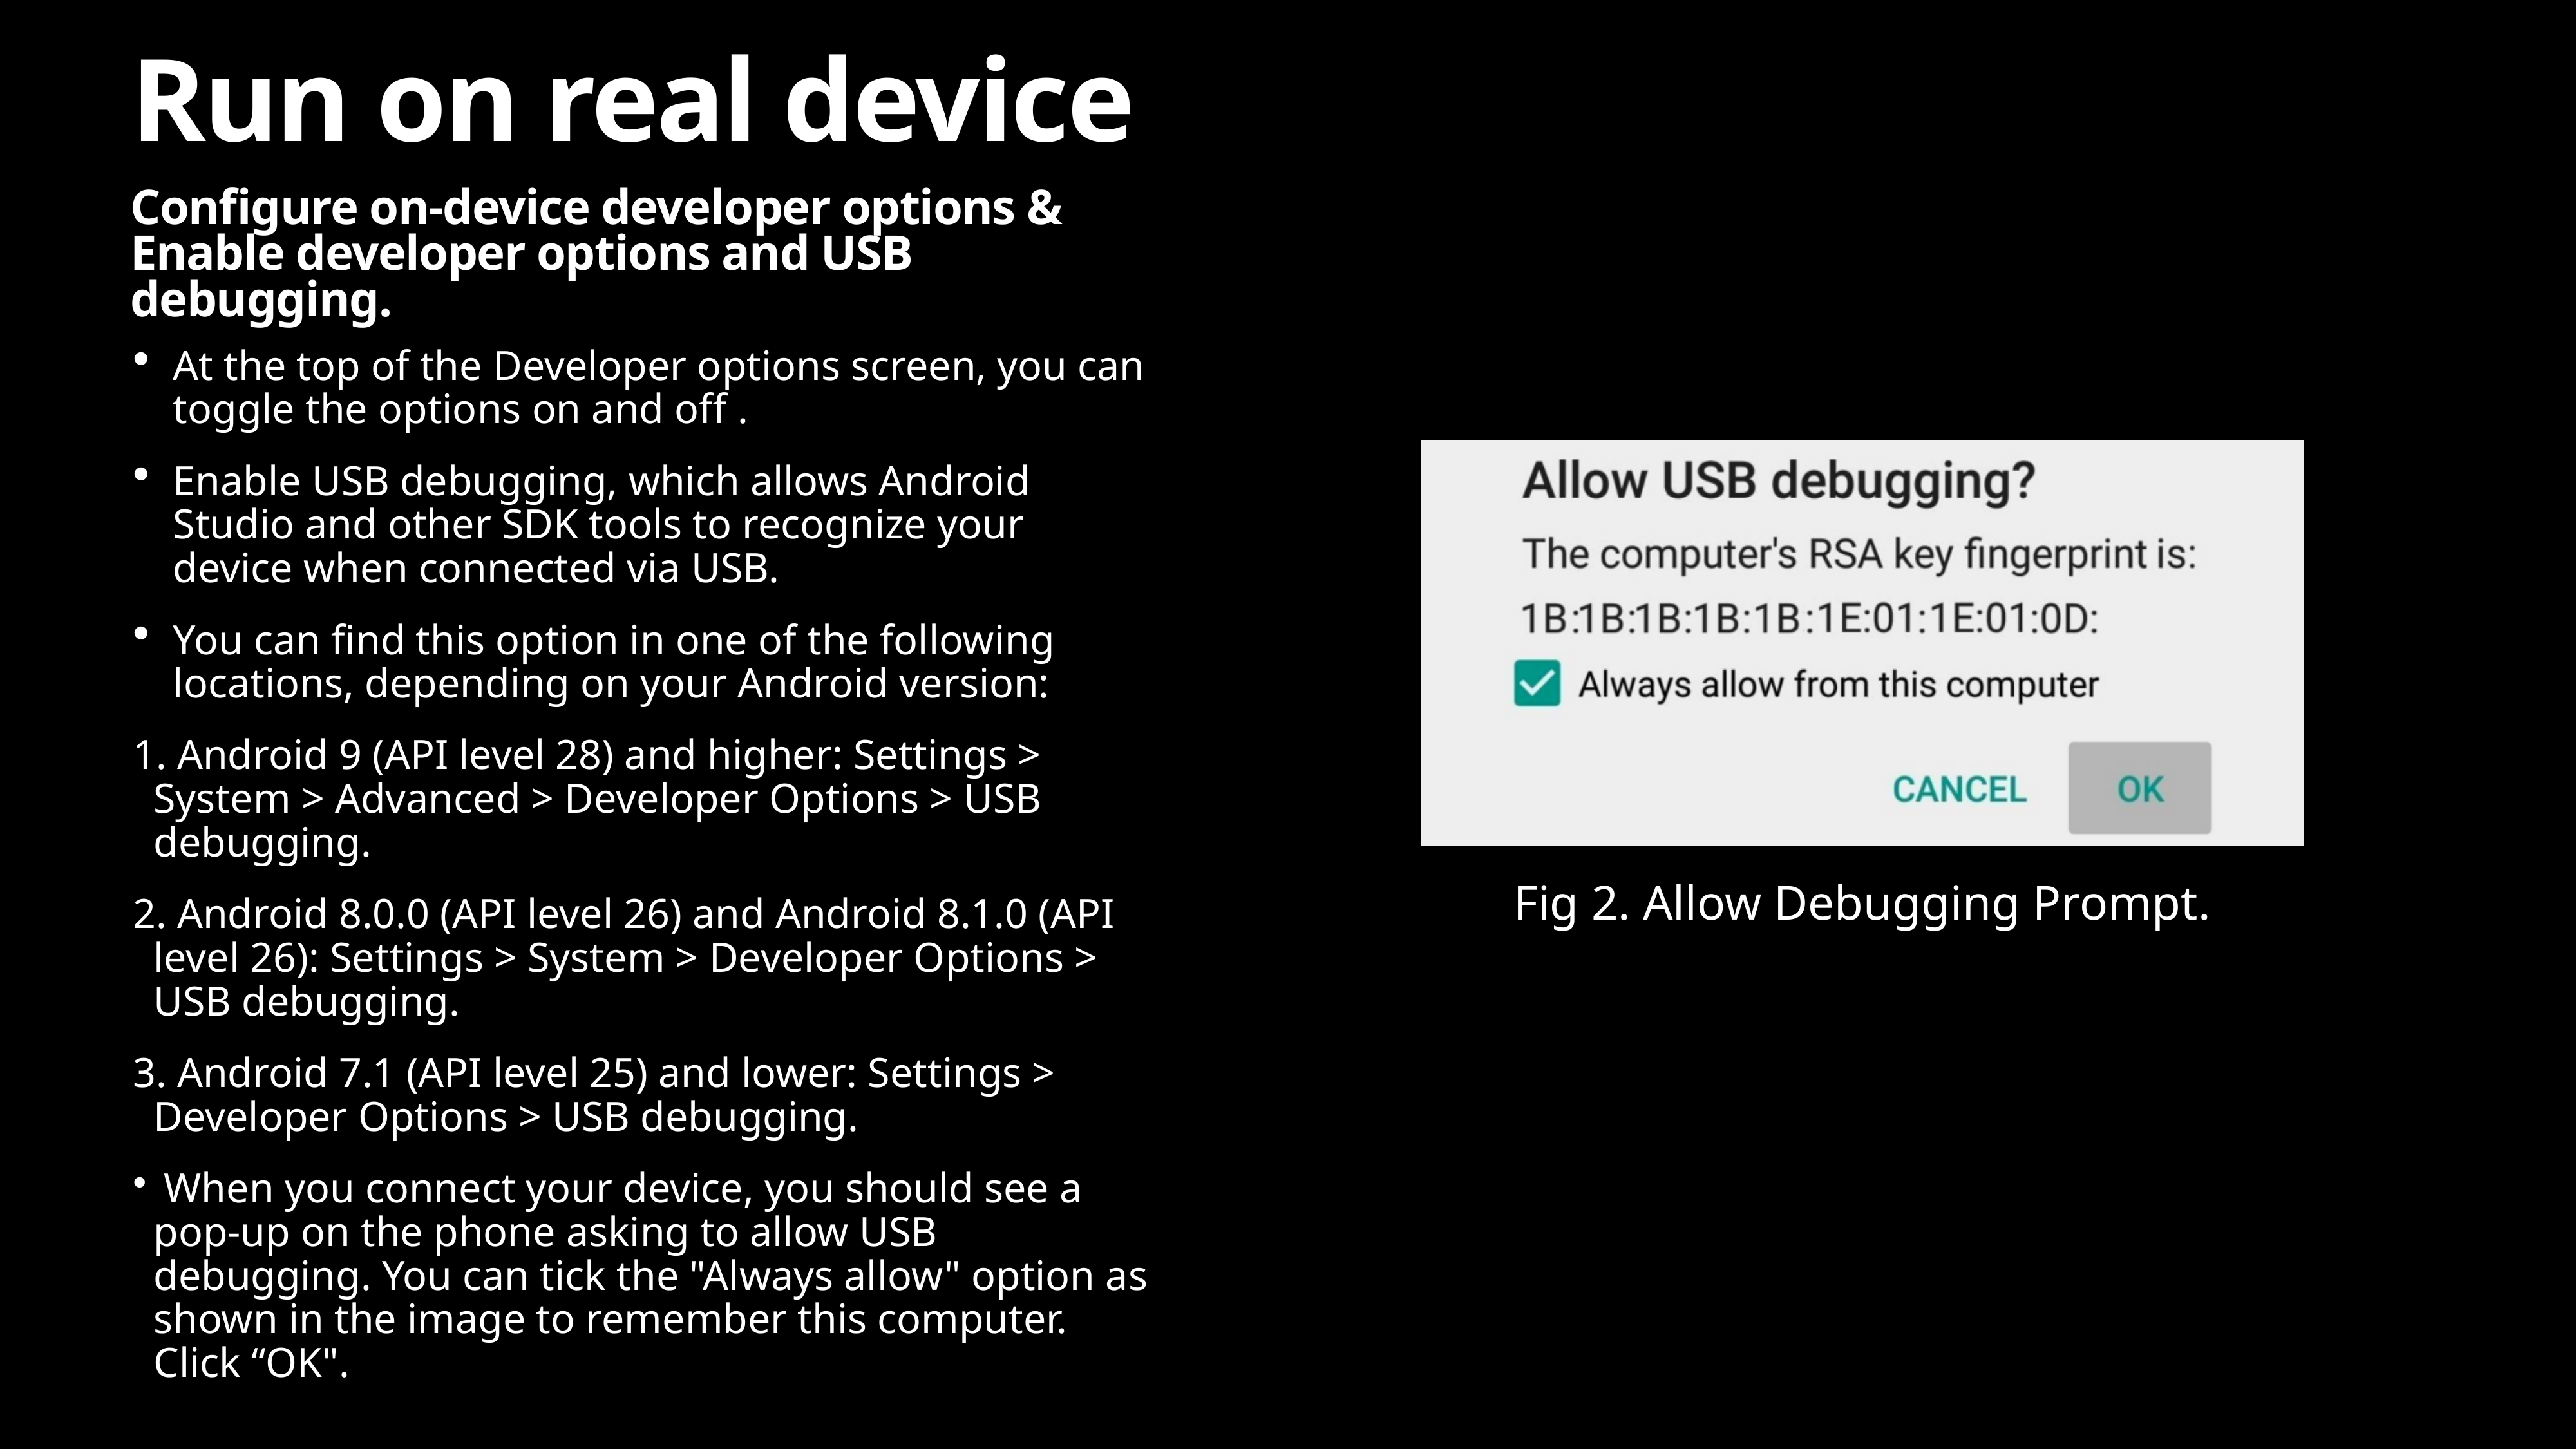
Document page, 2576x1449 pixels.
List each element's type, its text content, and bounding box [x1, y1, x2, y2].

picture [1421, 440, 2304, 846]
text_box Fig 2. Allow Debugging Prompt. [1508, 874, 2229, 936]
title Run on real device [125, 48, 1159, 182]
list At the top of the Developer options screen, you can toggle the options on and off . Enable USB debugging, which allows Android Studio and other SDK tools to recognize your device when connected via USB. You can find this option in one of the following locations, depending on your Android version: Android 9 (API level 28) and higher: Settings > System > Advanced > Developer Options > USB debugging. Android 8.0.0 (API level 26) and Android 8.1.0 (API level 26): Settings > System > Developer Options > USB debugging. Android 7.1 (API level 25) and lower: Settings > Developer Options > USB debugging. When you connect your device, you should see a pop-up on the phone asking to allow USB debugging. You can tick the "Always allow" option as shown in the image to remember this computer. Click “OK". [127, 339, 1161, 1343]
list Configure on-device developer options & Enable developer options and USB debugging. [125, 182, 1159, 314]
